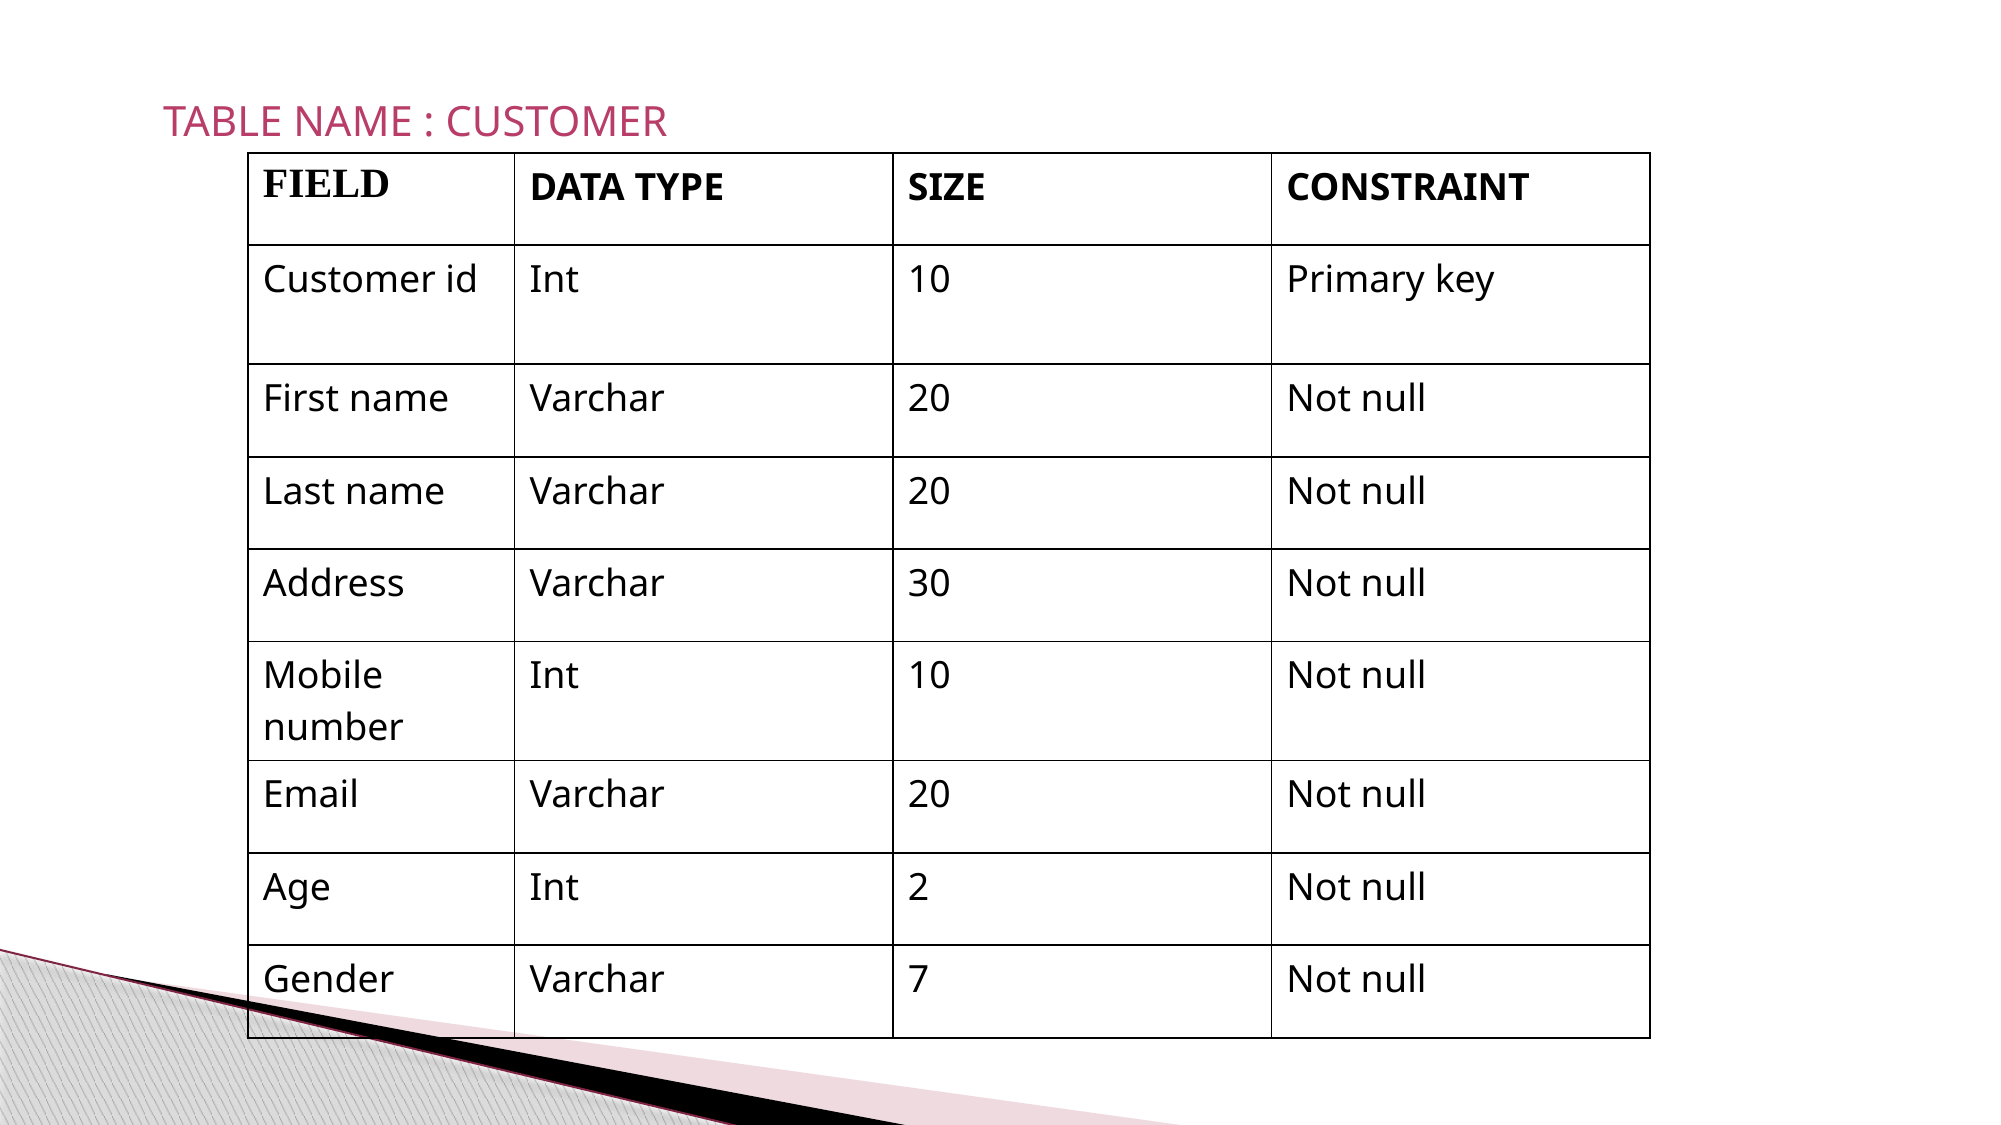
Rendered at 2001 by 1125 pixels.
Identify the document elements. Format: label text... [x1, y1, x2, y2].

table_cell Address [249, 550, 514, 641]
table_cell 10 [894, 642, 1271, 760]
table_header SIZE [894, 154, 1271, 244]
table_cell Int [515, 246, 892, 363]
table_cell First name [249, 365, 514, 456]
table_cell Varchar [515, 946, 892, 1037]
table_cell Varchar [515, 365, 892, 456]
table_cell 7 [894, 946, 1271, 1037]
table_cell Int [515, 642, 892, 760]
table_cell Varchar [515, 458, 892, 548]
text_box TABLE NAME : CUSTOMER [148, 87, 1150, 202]
table_cell Primary key [1272, 246, 1649, 363]
table_cell 20 [894, 365, 1271, 456]
table_cell 20 [894, 761, 1271, 852]
table_cell Varchar [515, 761, 892, 852]
table_cell Email [249, 761, 514, 852]
table_cell Not null [1272, 365, 1649, 456]
table_header CONSTRAINT [1272, 154, 1649, 244]
table_cell Gender [249, 946, 514, 1037]
table_cell Customer id [249, 246, 514, 363]
table_cell Mobile number [249, 642, 514, 760]
table_cell Not null [1272, 550, 1649, 641]
table_cell Not null [1272, 642, 1649, 760]
table_header FIELD [249, 154, 514, 244]
table_cell 10 [894, 246, 1271, 363]
table_cell 2 [894, 854, 1271, 944]
table_cell Not null [1272, 946, 1649, 1037]
table_cell Int [515, 854, 892, 944]
table_cell 30 [894, 550, 1271, 641]
table_cell 20 [894, 458, 1271, 548]
table_cell Not null [1272, 458, 1649, 548]
table_cell Last name [249, 458, 514, 548]
table_cell Varchar [515, 550, 892, 641]
table_cell Not null [1272, 854, 1649, 944]
table_header DATA TYPE [515, 154, 892, 244]
table_cell Age [249, 854, 514, 944]
table_cell Not null [1272, 761, 1649, 852]
